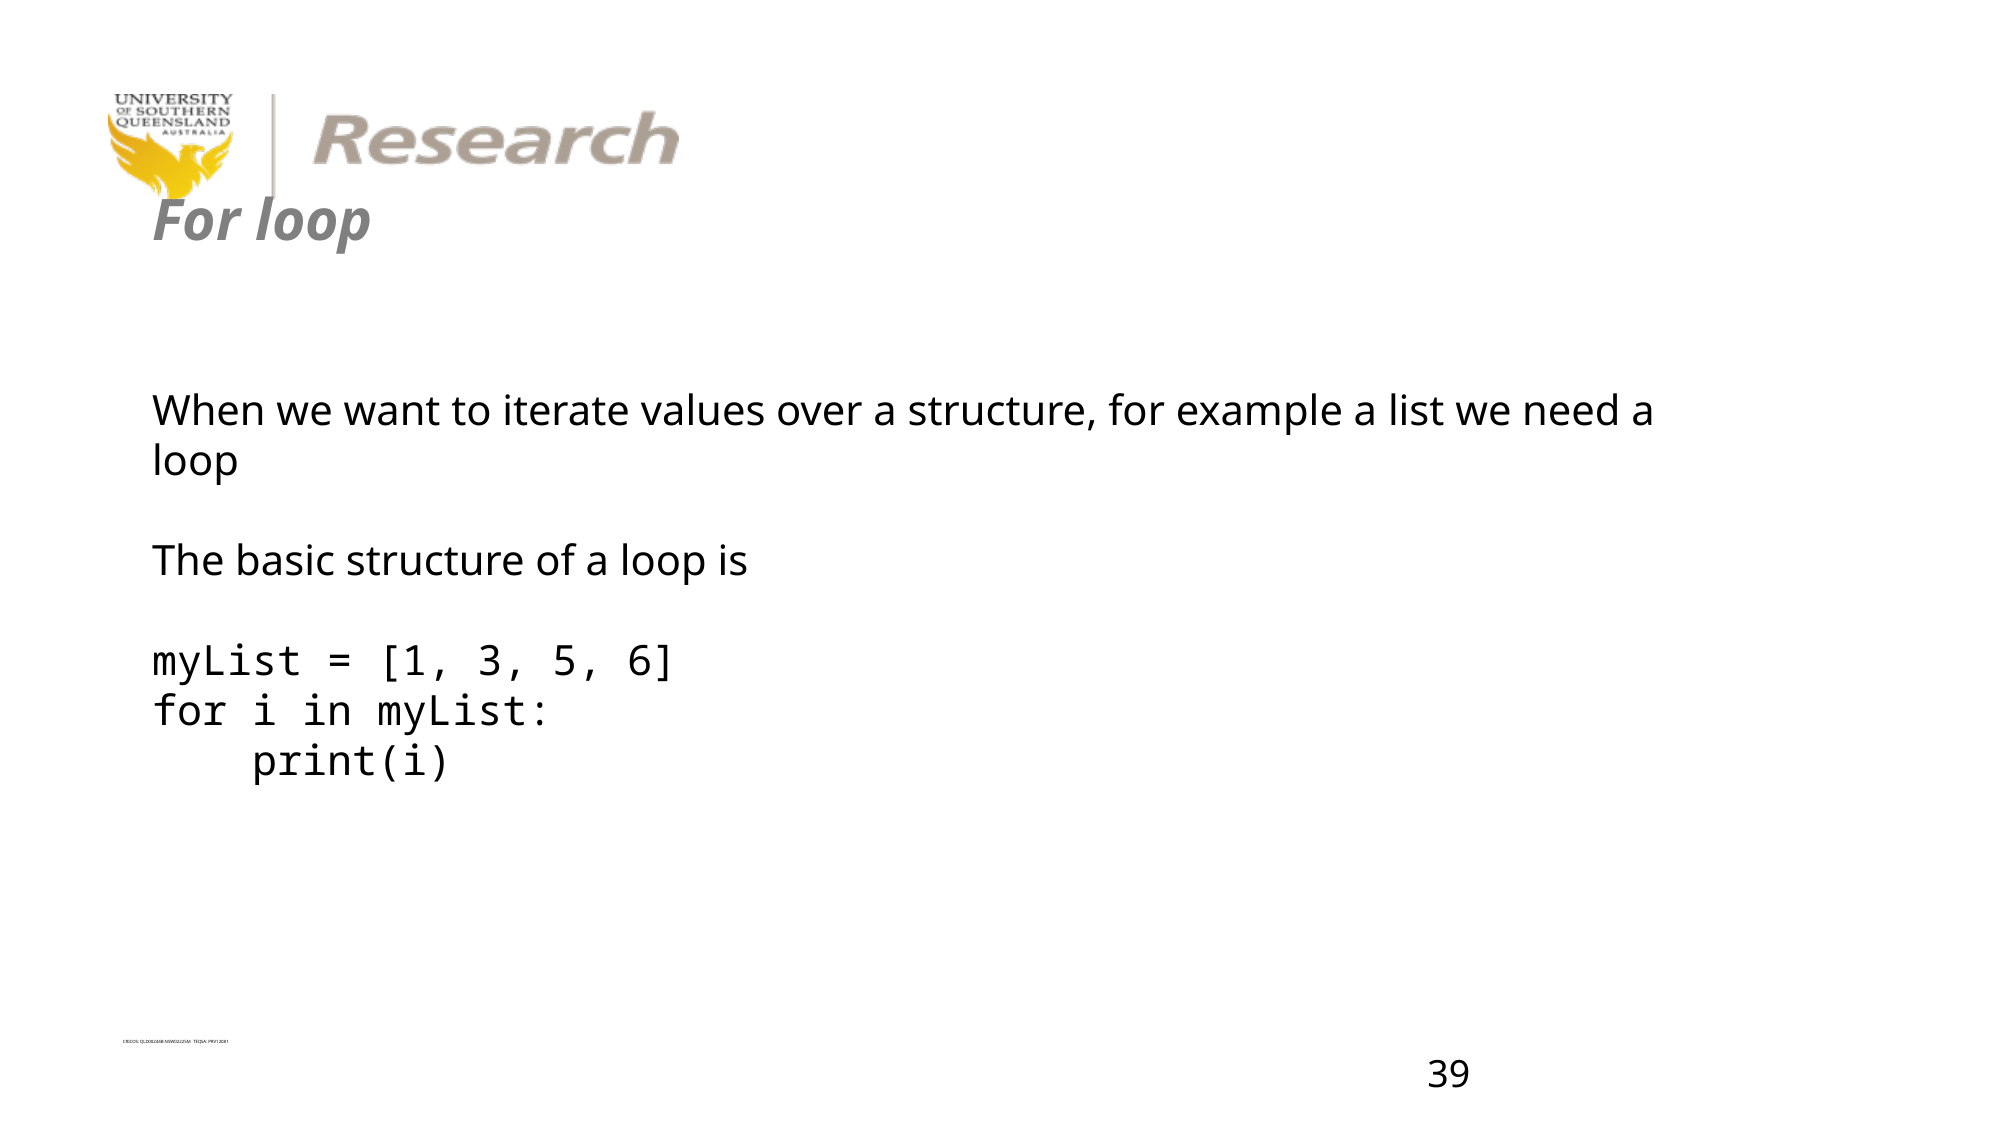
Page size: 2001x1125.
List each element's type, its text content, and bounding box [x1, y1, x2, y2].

text_box When we want to iterate values over a structure, for example a list we need a loop The basic structure of a loop is myList = [1, 3, 5, 6] for i in myList: print(i) [137, 376, 1733, 842]
title For loop [137, 59, 1863, 278]
picture [108, 94, 137, 203]
slide_number 38 [1412, 1042, 1863, 1103]
